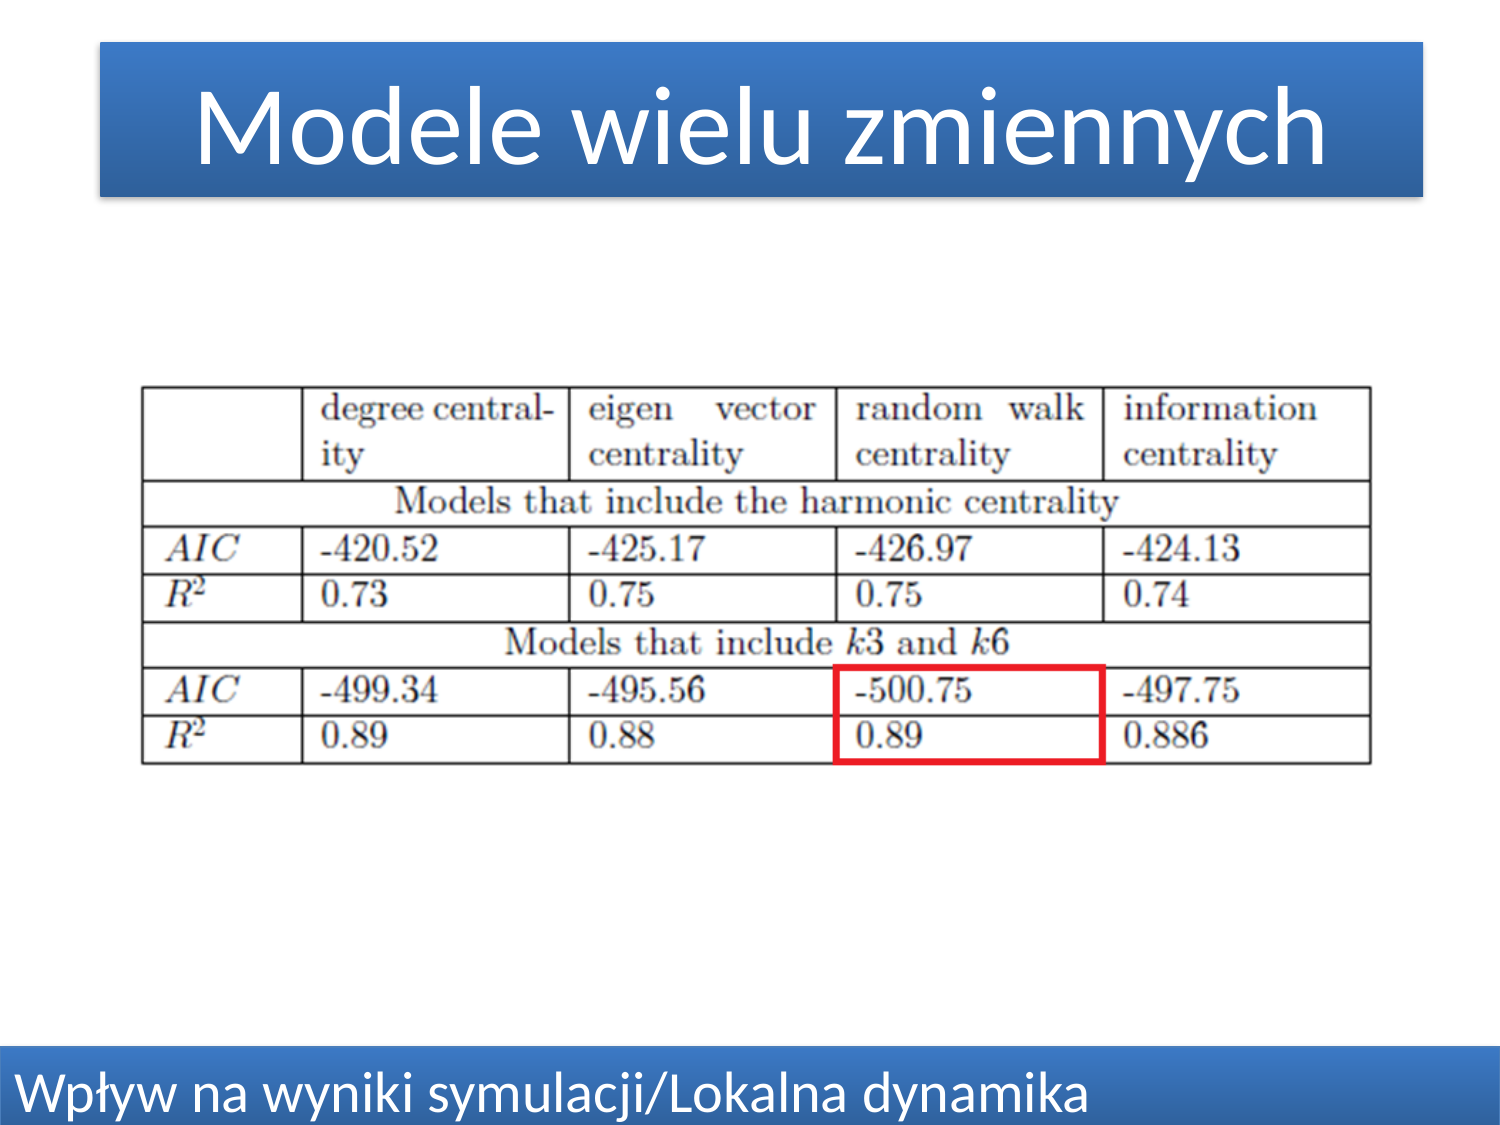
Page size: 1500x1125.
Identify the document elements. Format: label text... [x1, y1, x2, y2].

text_box Modele wielu zmiennych [100, 42, 1424, 197]
text_box Wpływ na wyniki symulacji/Lokalna dynamika [0, 1046, 1500, 1125]
picture [117, 373, 1389, 788]
